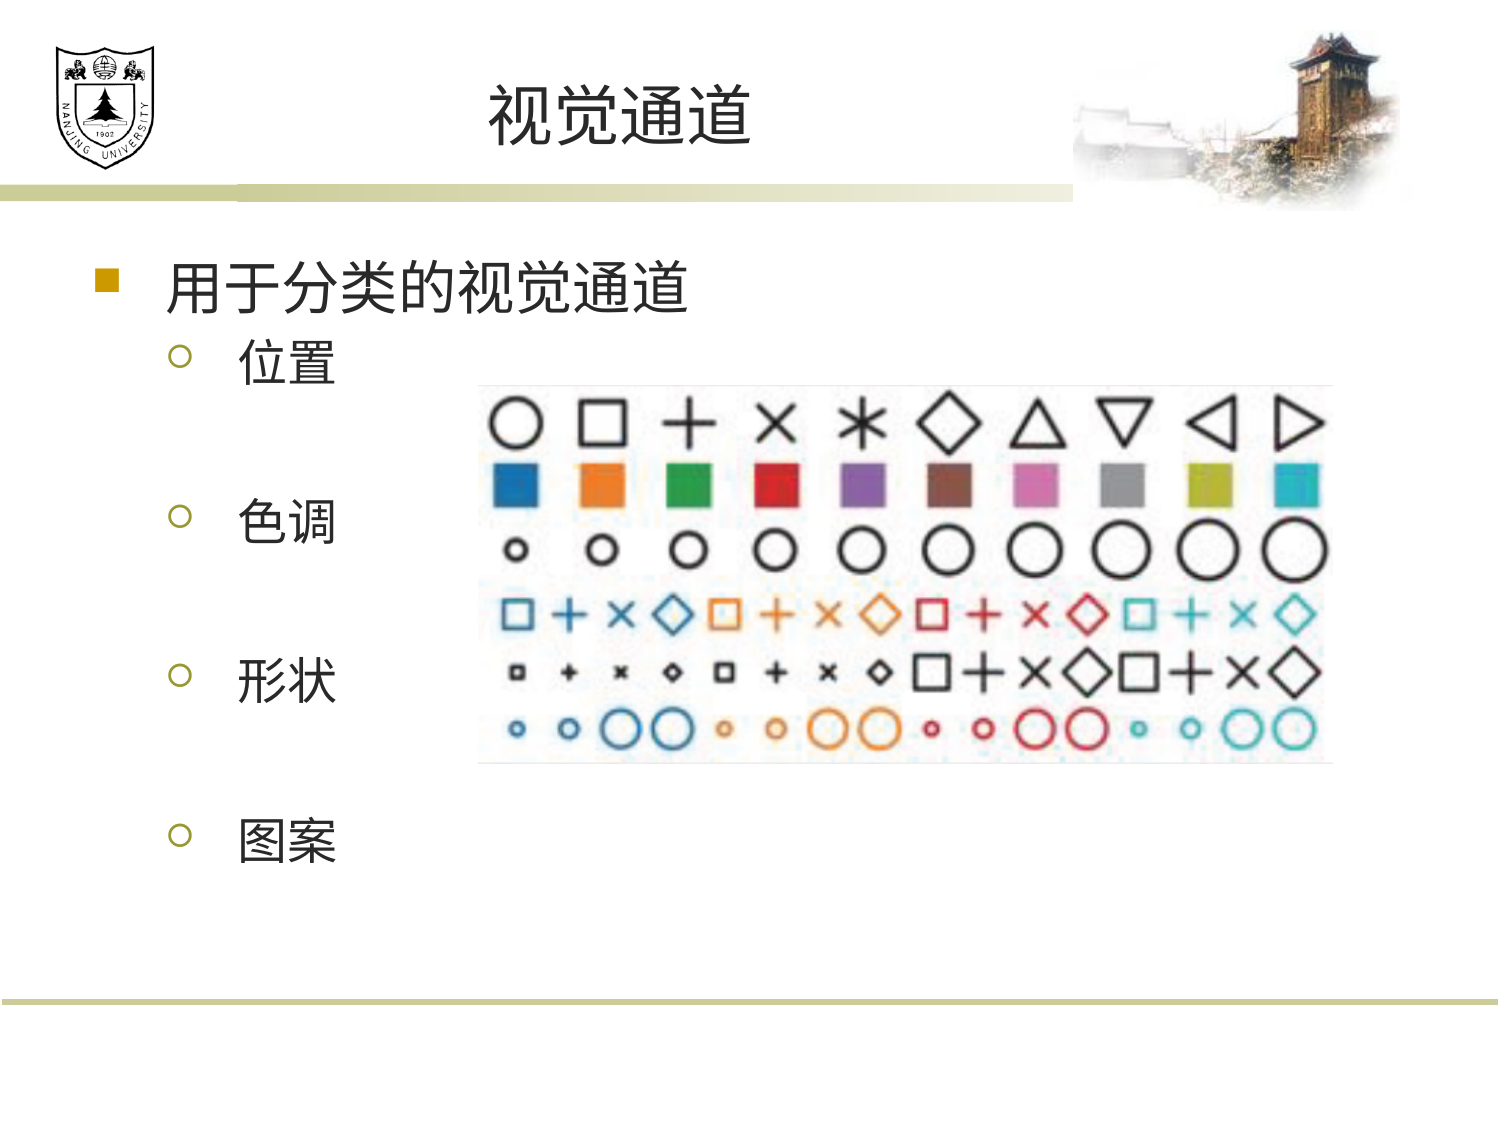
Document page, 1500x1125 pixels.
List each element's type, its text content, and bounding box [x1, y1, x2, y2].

picture [2, 999, 1498, 1005]
picture [1073, 30, 1400, 211]
list 用于分类的视觉通道 位置 色调 形状 图案 [76, 243, 1413, 965]
picture [50, 42, 160, 173]
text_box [478, 385, 1333, 764]
title 视觉通道 [171, 66, 1069, 161]
